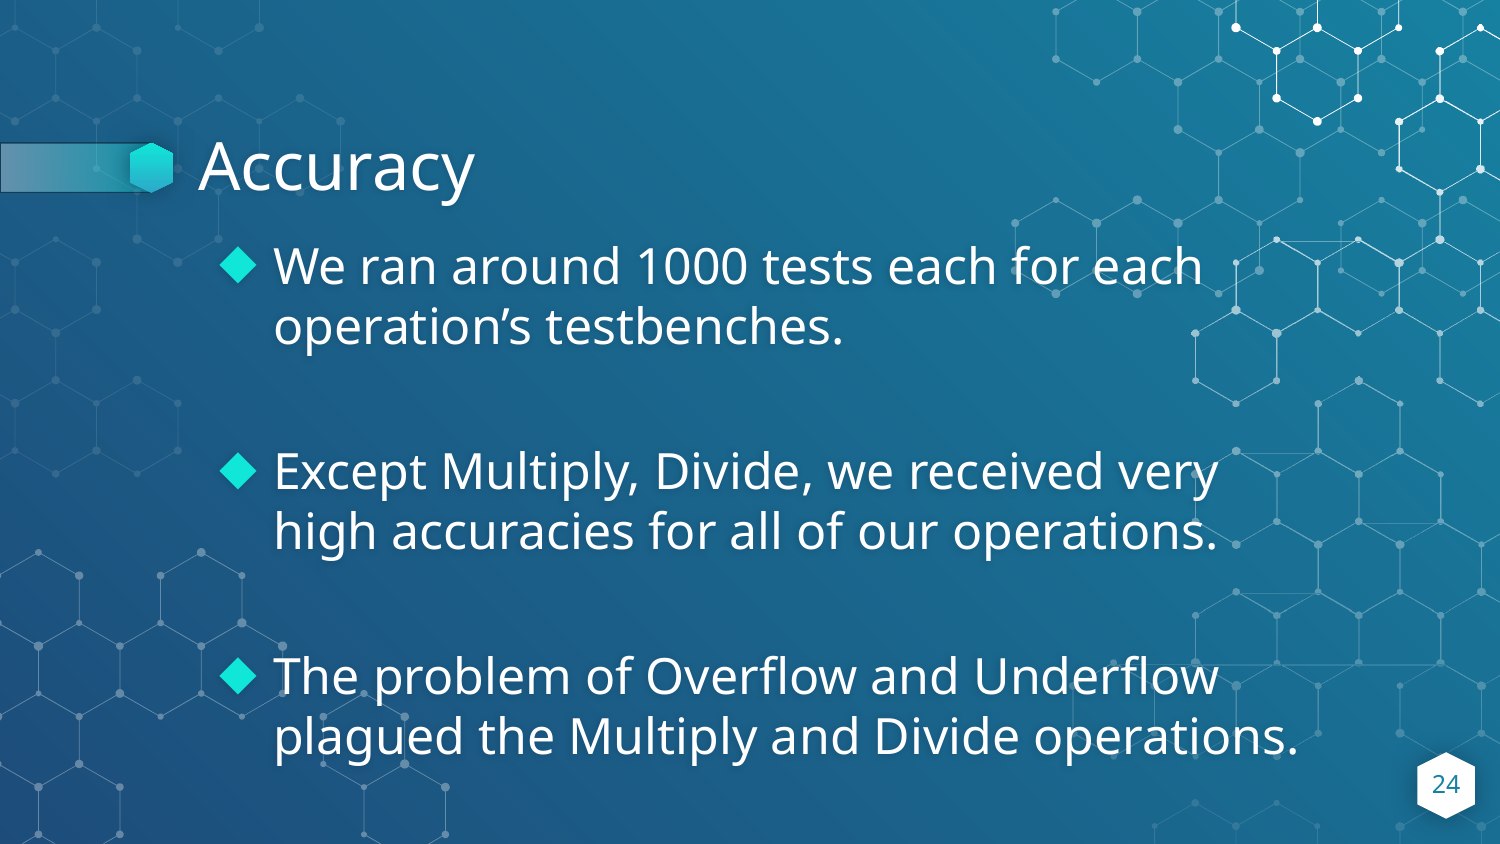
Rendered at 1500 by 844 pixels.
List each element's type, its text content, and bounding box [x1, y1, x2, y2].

list We ran around 1000 tests each for each operation’s testbenches. Except Multiply, Divide, we received very high accuracies for all of our operations. The problem of Overflow and Underflow plagued the Multiply and Divide operations. [198, 234, 1302, 733]
title Accuracy [198, 140, 1302, 198]
slide_number ‹#› [1417, 752, 1475, 819]
